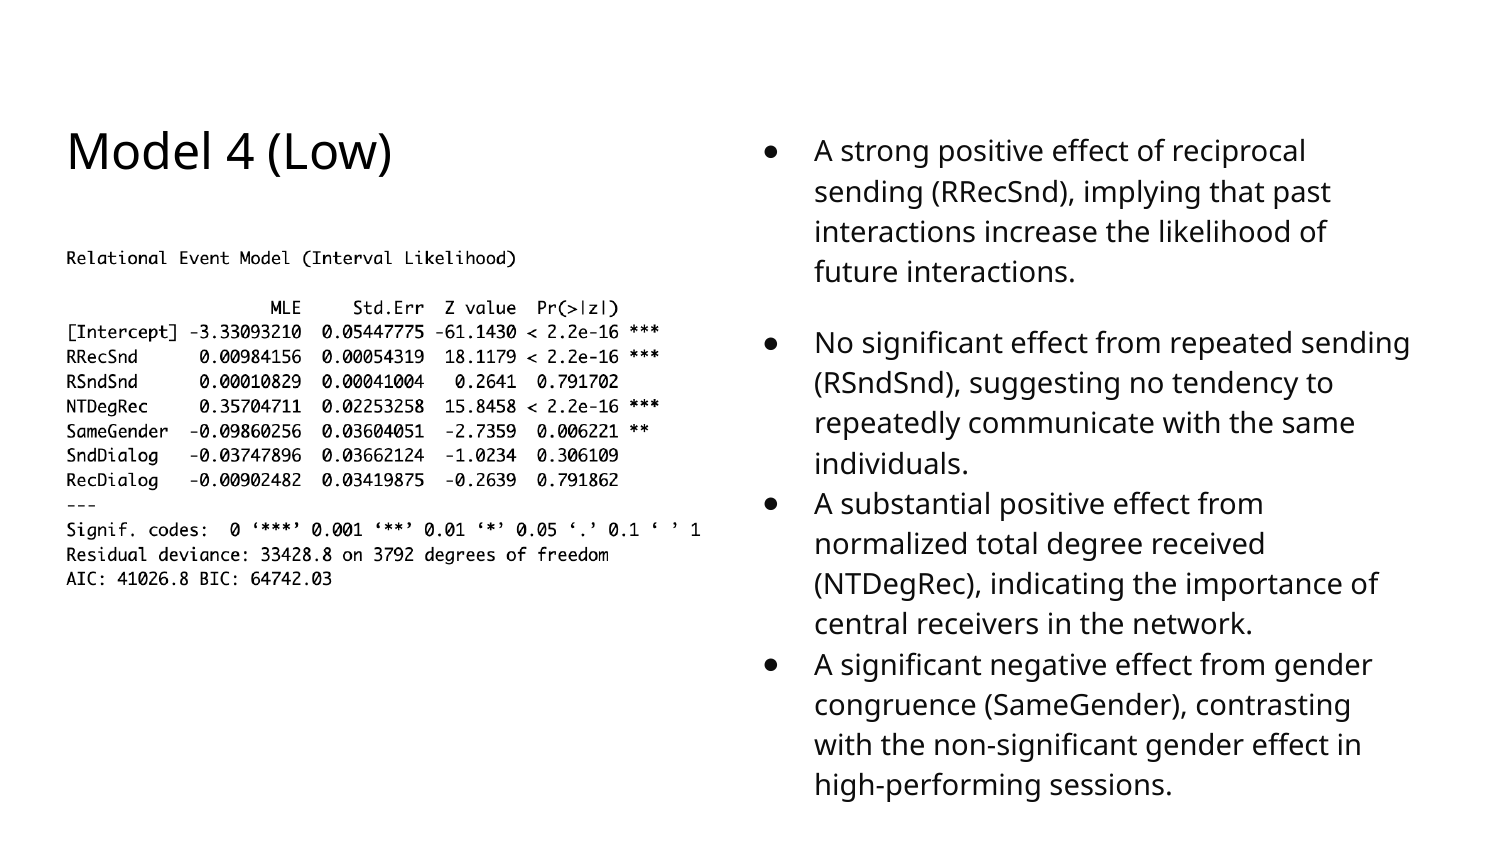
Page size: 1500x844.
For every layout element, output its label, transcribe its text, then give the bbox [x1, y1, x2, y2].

list A strong positive effect of reciprocal sending (RRecSnd), implying that past interactions increase the likelihood of future interactions. No significant effect from repeated sending (RSndSnd), suggesting no tendency to repeatedly communicate with the same individuals. A substantial positive effect from normalized total degree received (NTDegRec), indicating the importance of central receivers in the network. A significant negative effect from gender congruence (SameGender), contrasting with the non-significant gender effect in high-performing sessions. [724, 125, 1434, 804]
title Model 4 (Low) [51, 71, 512, 196]
picture [59, 219, 725, 604]
